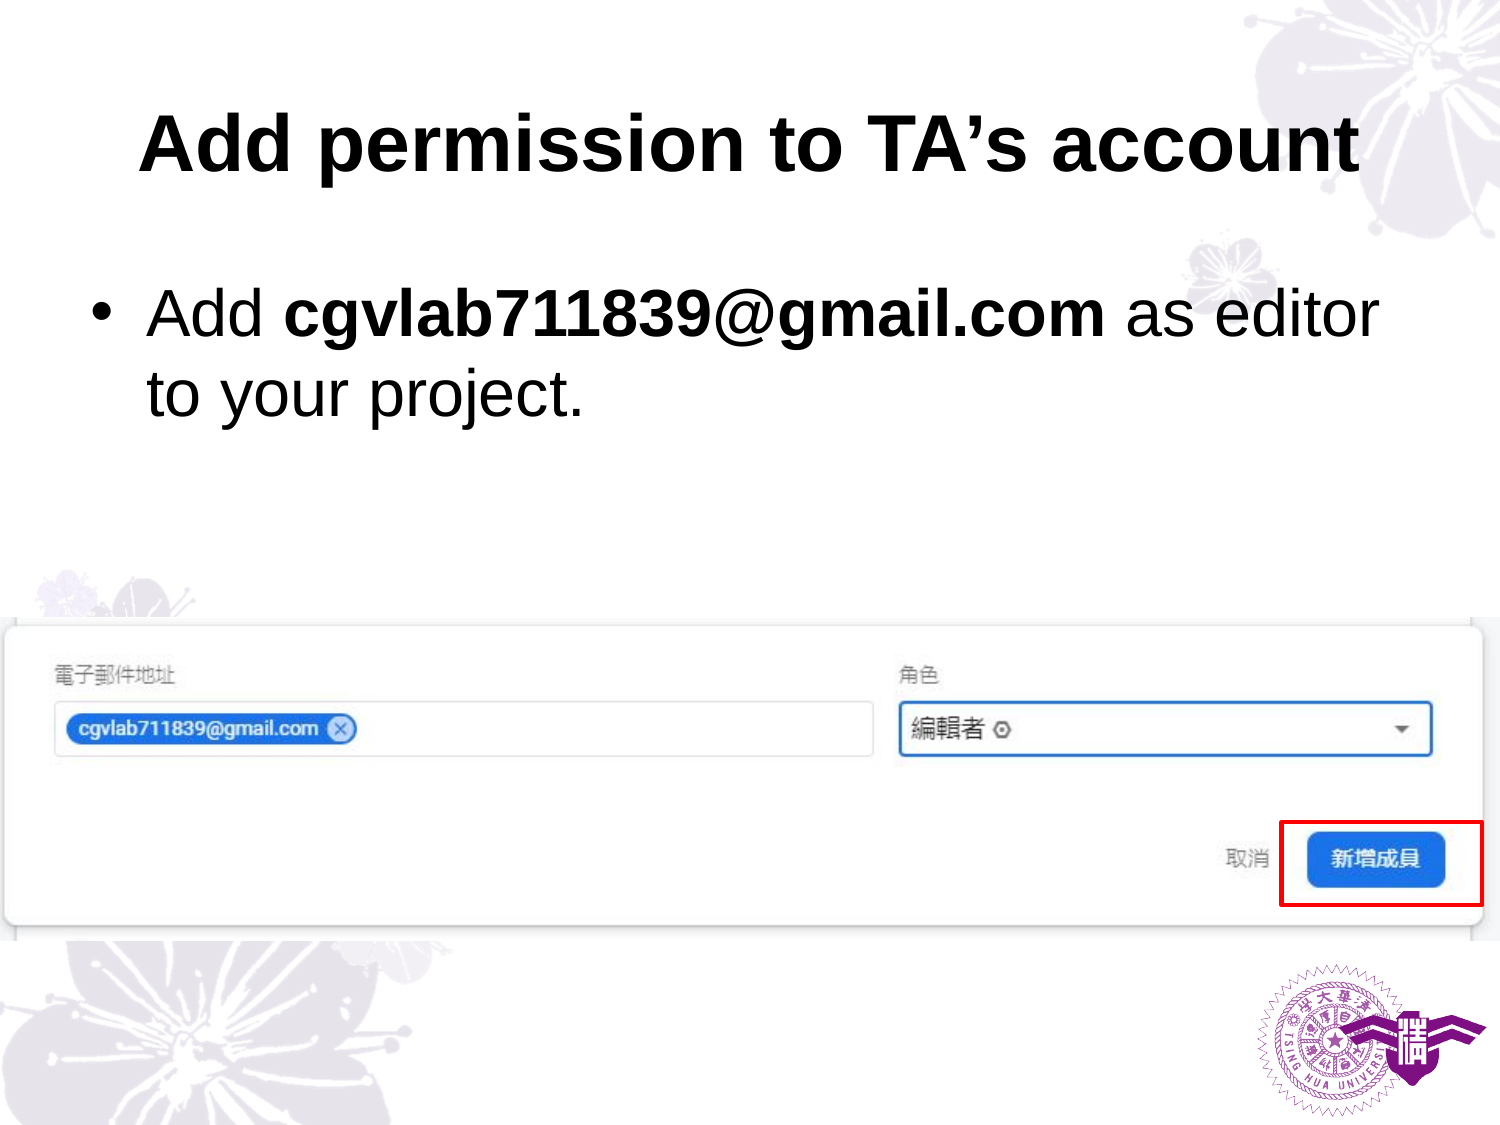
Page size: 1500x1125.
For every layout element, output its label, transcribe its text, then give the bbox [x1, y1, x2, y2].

picture [0, 0, 1500, 1125]
list Add cgvlab711839@gmail.com as editor to your project. [75, 262, 1425, 615]
title Add permission to TA’s account [75, 45, 1425, 233]
